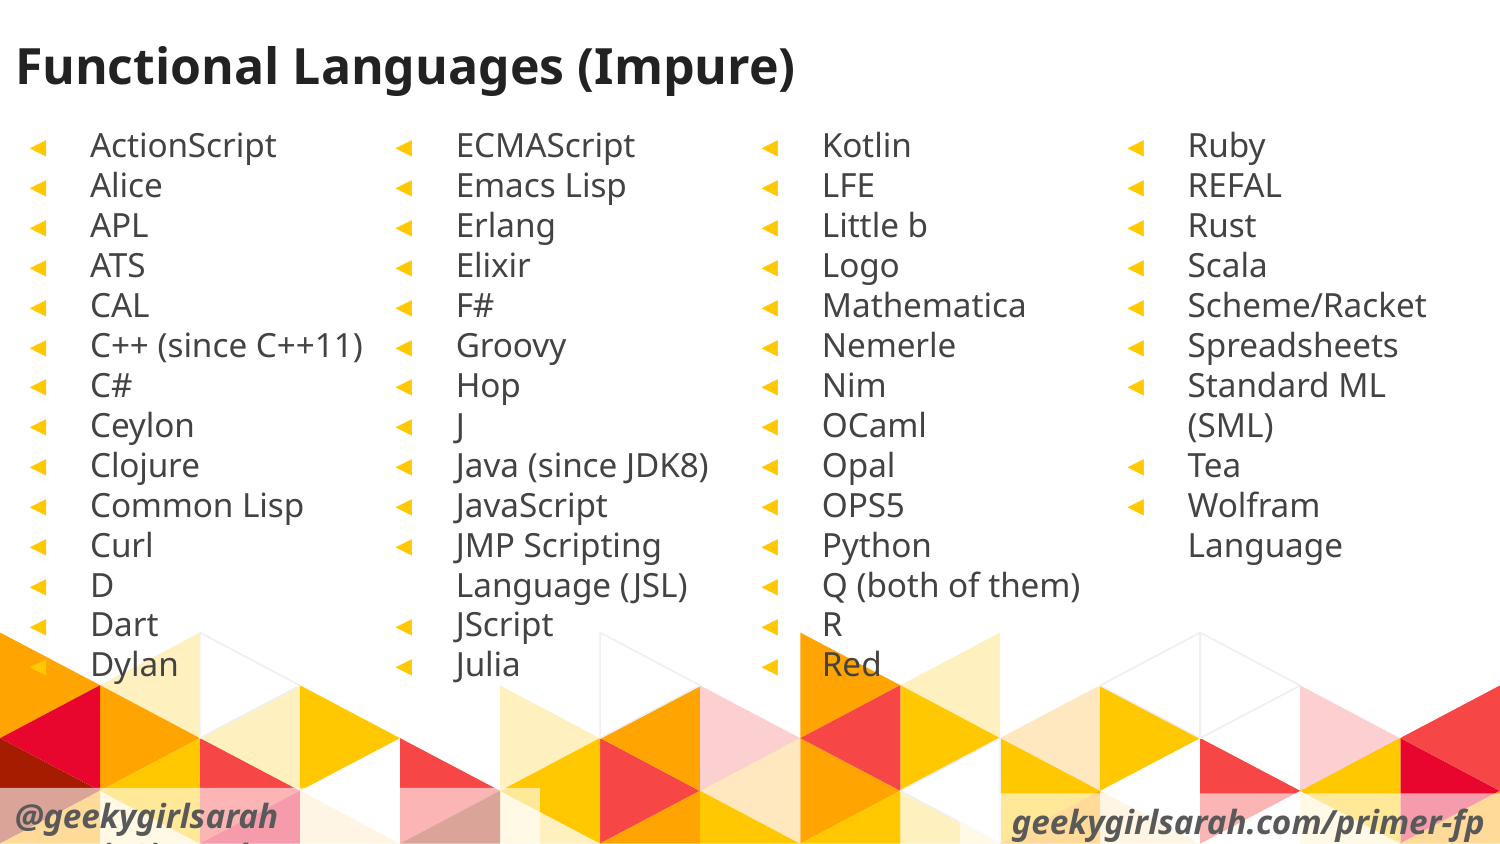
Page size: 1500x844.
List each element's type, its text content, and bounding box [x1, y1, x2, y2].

list ActionScript Alice APL ATS CAL C++ (since C++11) C# Ceylon Clojure Common Lisp Curl D Dart Dylan ECMAScript Emacs Lisp Erlang Elixir F# Groovy Hop J Java (since JDK8) JavaScript JMP Scripting Language (JSL) JScript Julia Kotlin LFE Little b Logo Mathematica Nemerle Nim OCaml Opal OPS5 Python Q (both of them) R Red Ruby REFAL Rust Scala Scheme/Racket Spreadsheets Standard ML (SML) Tea Wolfram Language [0, 109, 1494, 586]
title Functional Languages (Impure) [0, 0, 1222, 109]
